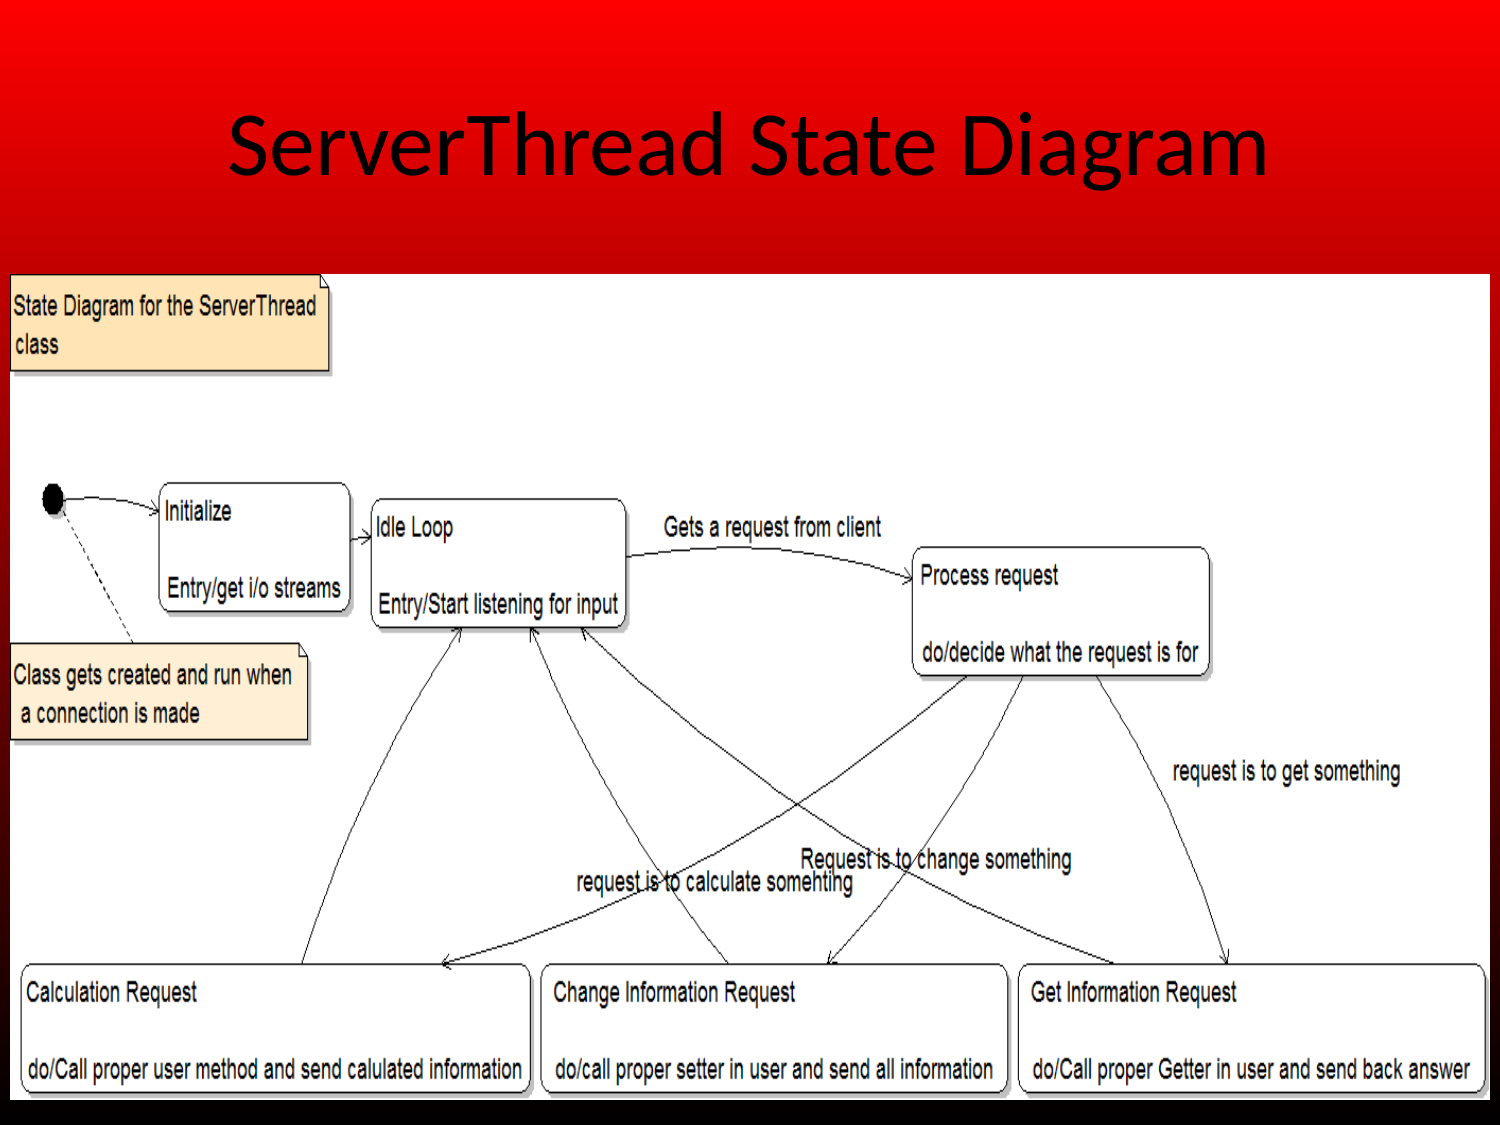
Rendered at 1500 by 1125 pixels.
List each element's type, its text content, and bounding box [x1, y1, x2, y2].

title ServerThread State Diagram [75, 45, 1425, 233]
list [9, 274, 1490, 1101]
